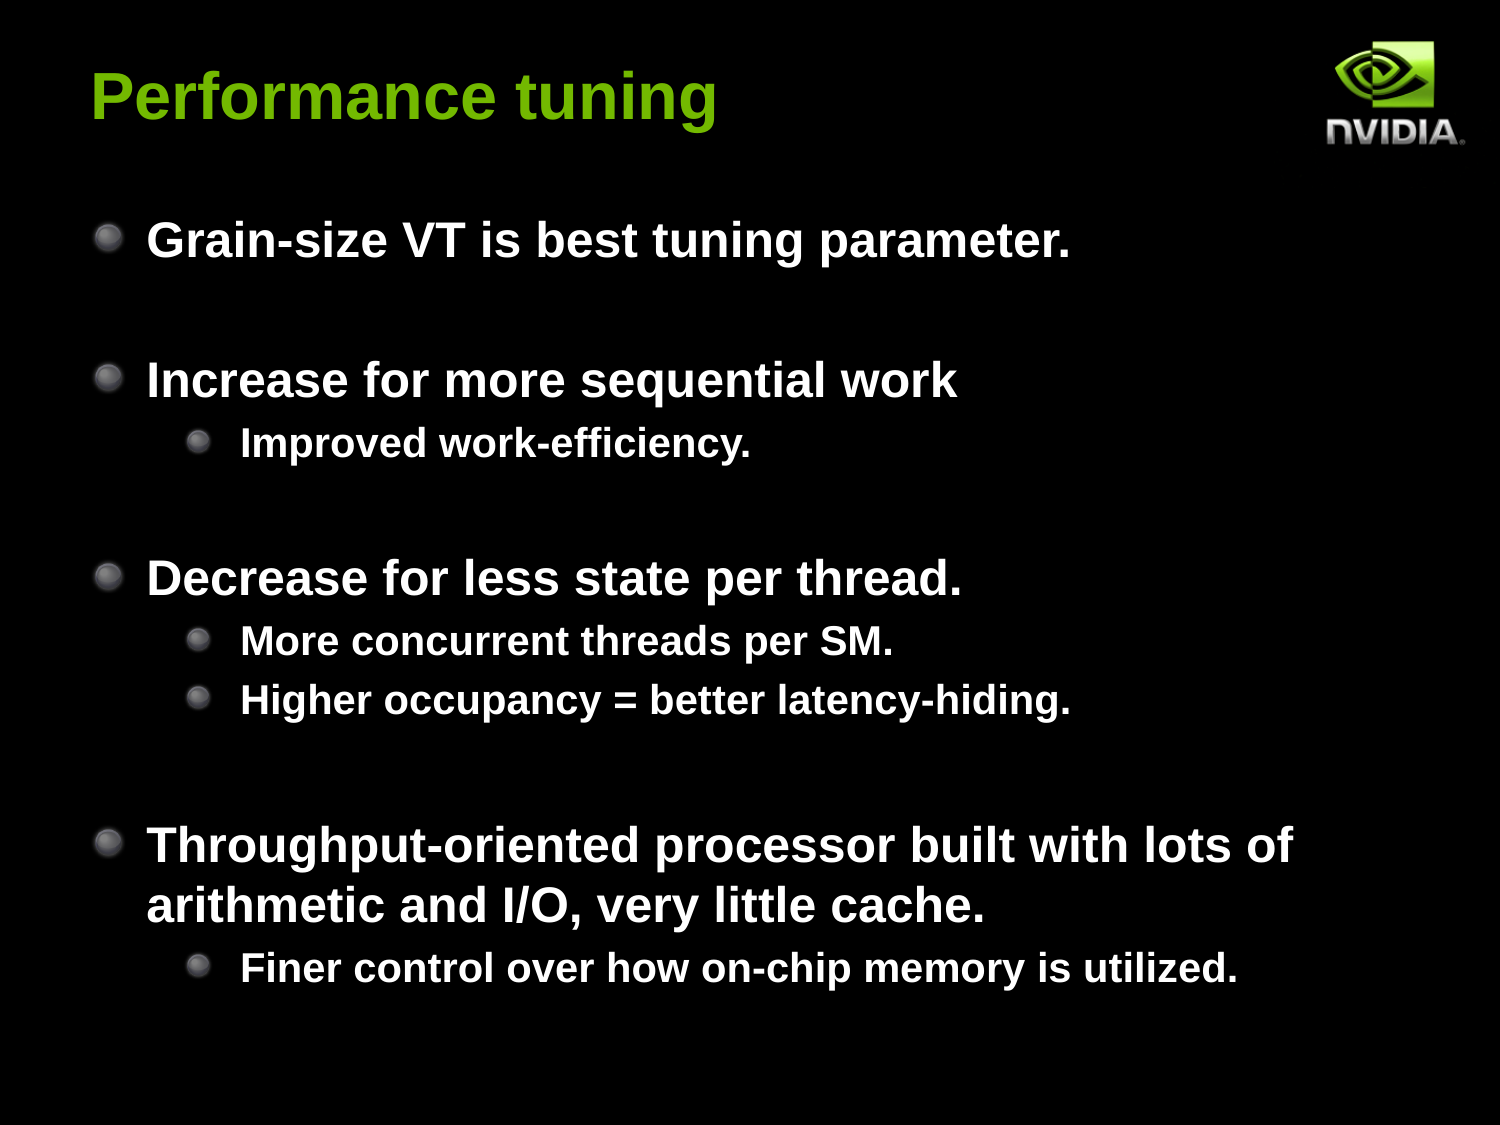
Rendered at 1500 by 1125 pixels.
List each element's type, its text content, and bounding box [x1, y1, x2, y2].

title Performance tuning [74, 44, 1288, 142]
list Grain-size VT is best tuning parameter. Increase for more sequential work Improved work-efficiency. Decrease for less state per thread. More concurrent threads per SM. Higher occupancy = better latency-hiding. Throughput-oriented processor built with lots of arithmetic and I/O, very little cache. Finer control over how on-chip memory is utilized. [74, 199, 1426, 1038]
picture [183, 950, 213, 980]
picture [183, 624, 213, 654]
picture [183, 682, 213, 712]
picture [90, 219, 126, 255]
picture [90, 558, 126, 594]
picture [183, 426, 213, 456]
picture [1273, 0, 1500, 188]
picture [90, 824, 126, 860]
picture [90, 359, 126, 395]
